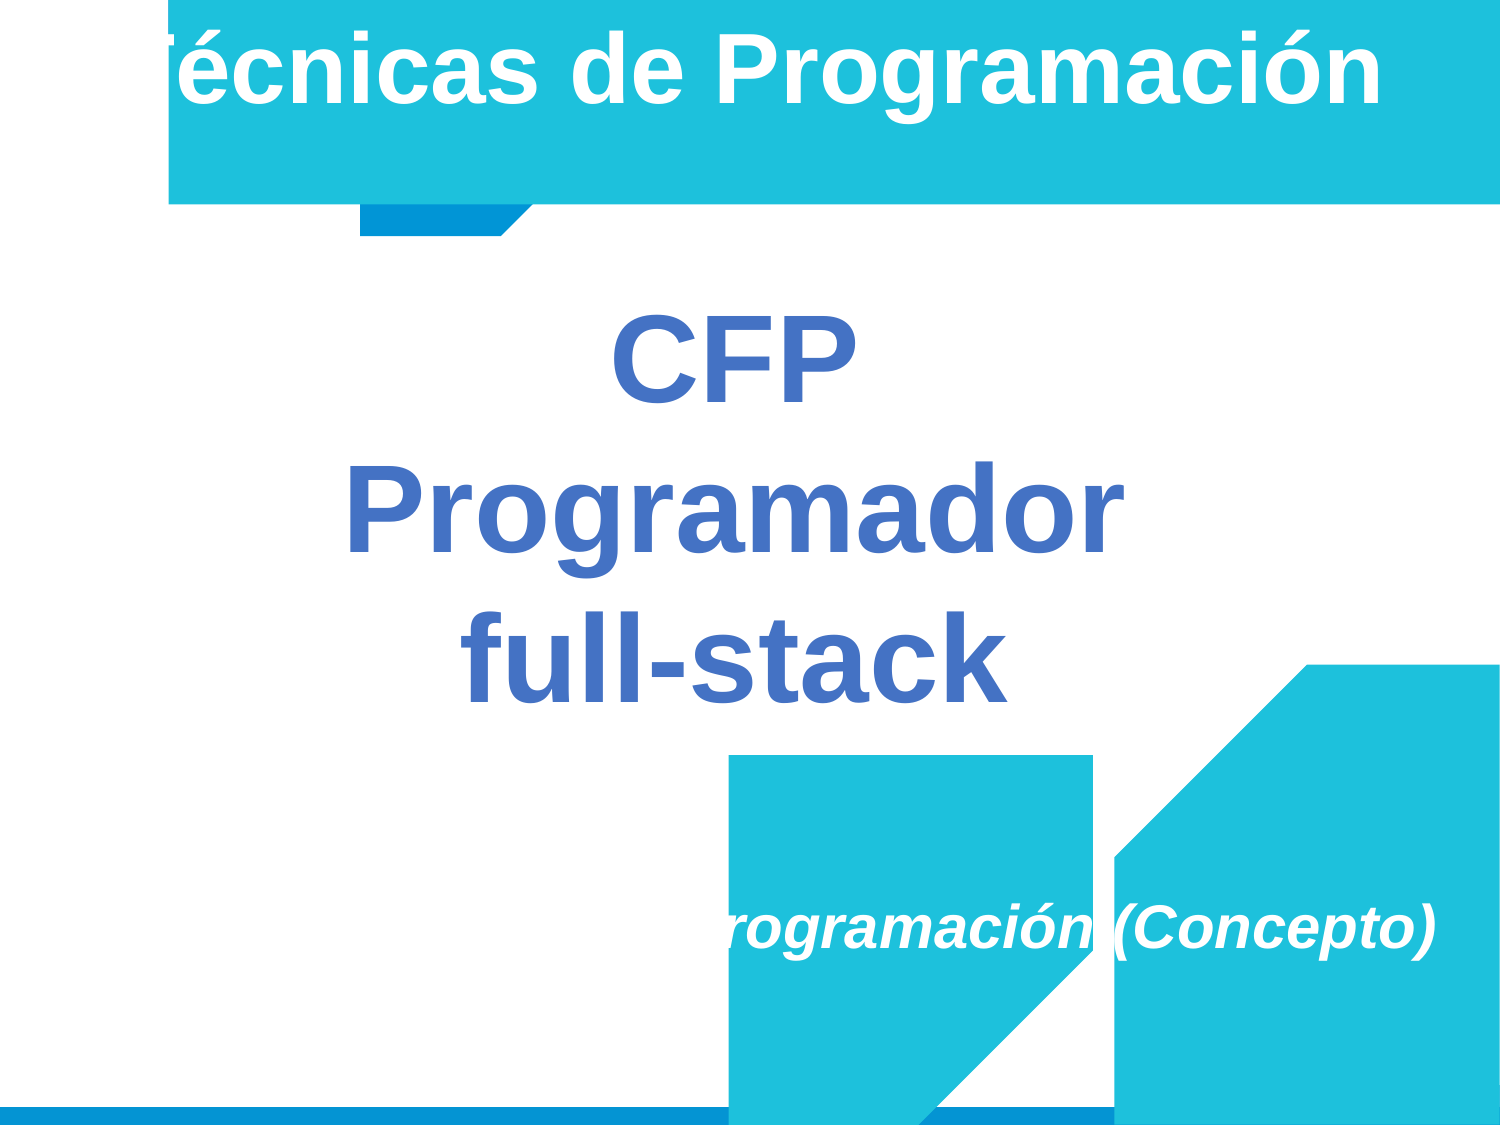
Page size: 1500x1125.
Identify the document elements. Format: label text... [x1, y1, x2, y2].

text_box Buenas Prácticas de Programación (Concepto) [0, 888, 1500, 979]
text_box Técnicas de Programación [15, 0, 1486, 133]
